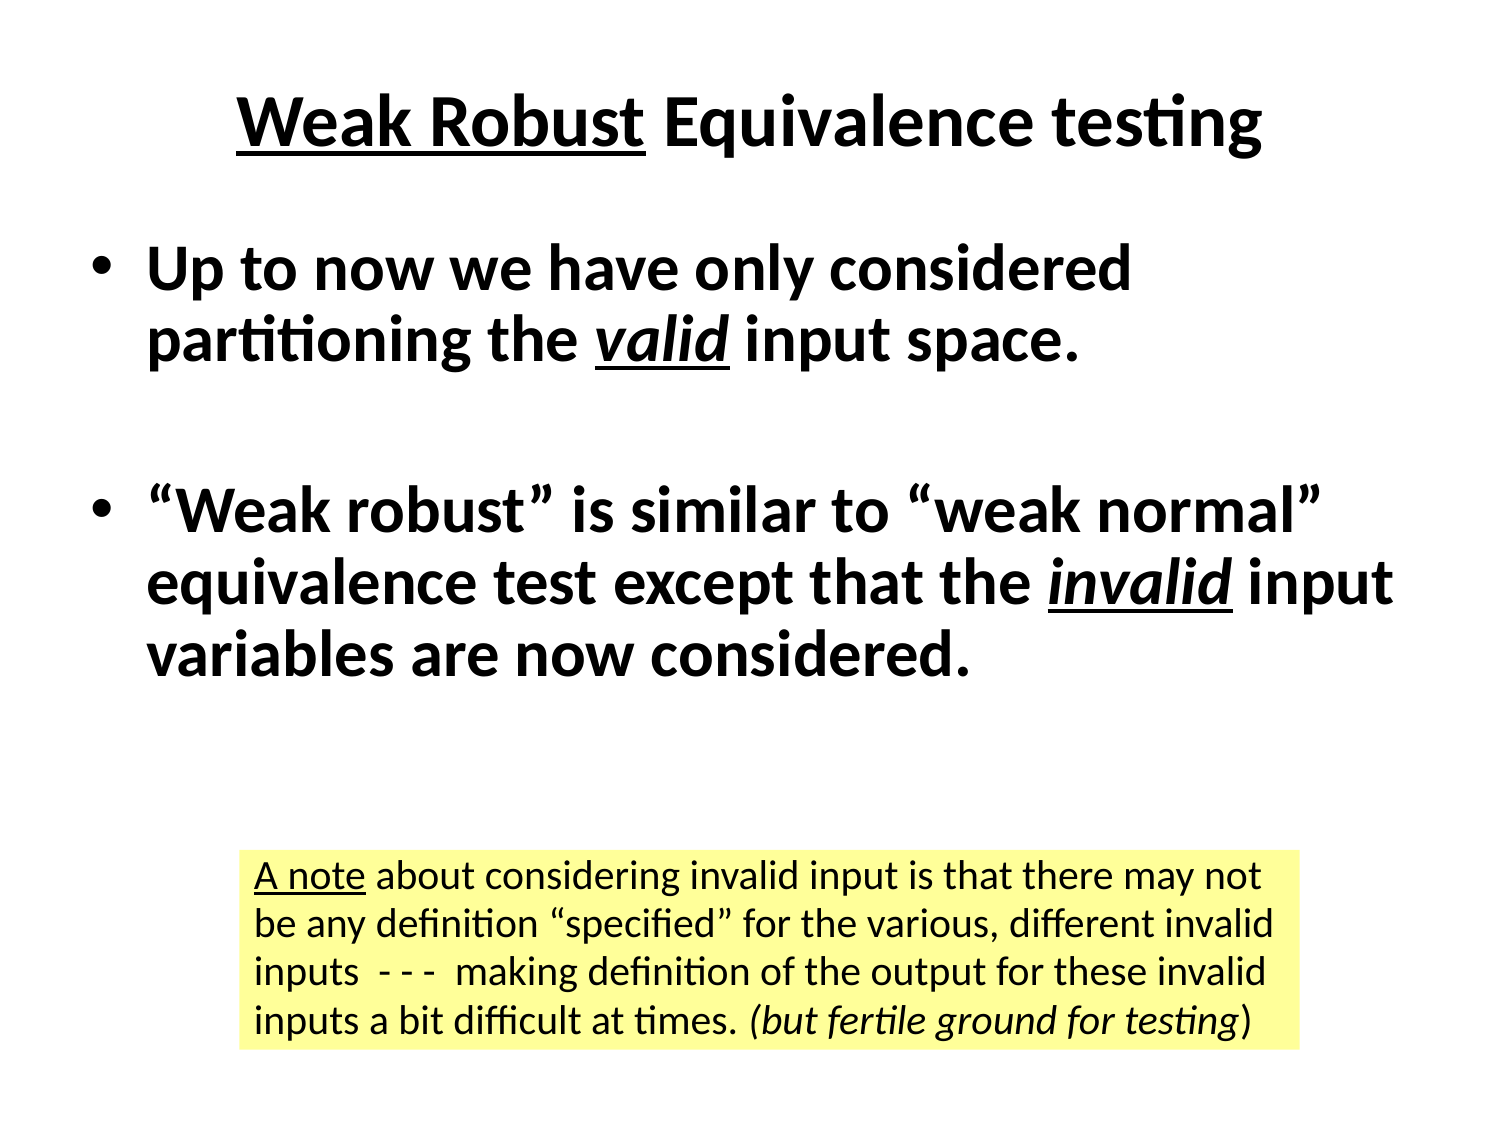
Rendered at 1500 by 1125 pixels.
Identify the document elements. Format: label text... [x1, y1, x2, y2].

list Up to now we have only considered partitioning the valid input space. “Weak robust” is similar to “weak normal” equivalence test except that the invalid input variables are now considered. [75, 224, 1425, 775]
title Weak Robust Equivalence testing [75, 45, 1425, 188]
text_box A note about considering invalid input is that there may not be any definition “specified” for the various, different invalid inputs - - - making definition of the output for these invalid inputs a bit difficult at times. (but fertile ground for testing) [239, 849, 1300, 1050]
